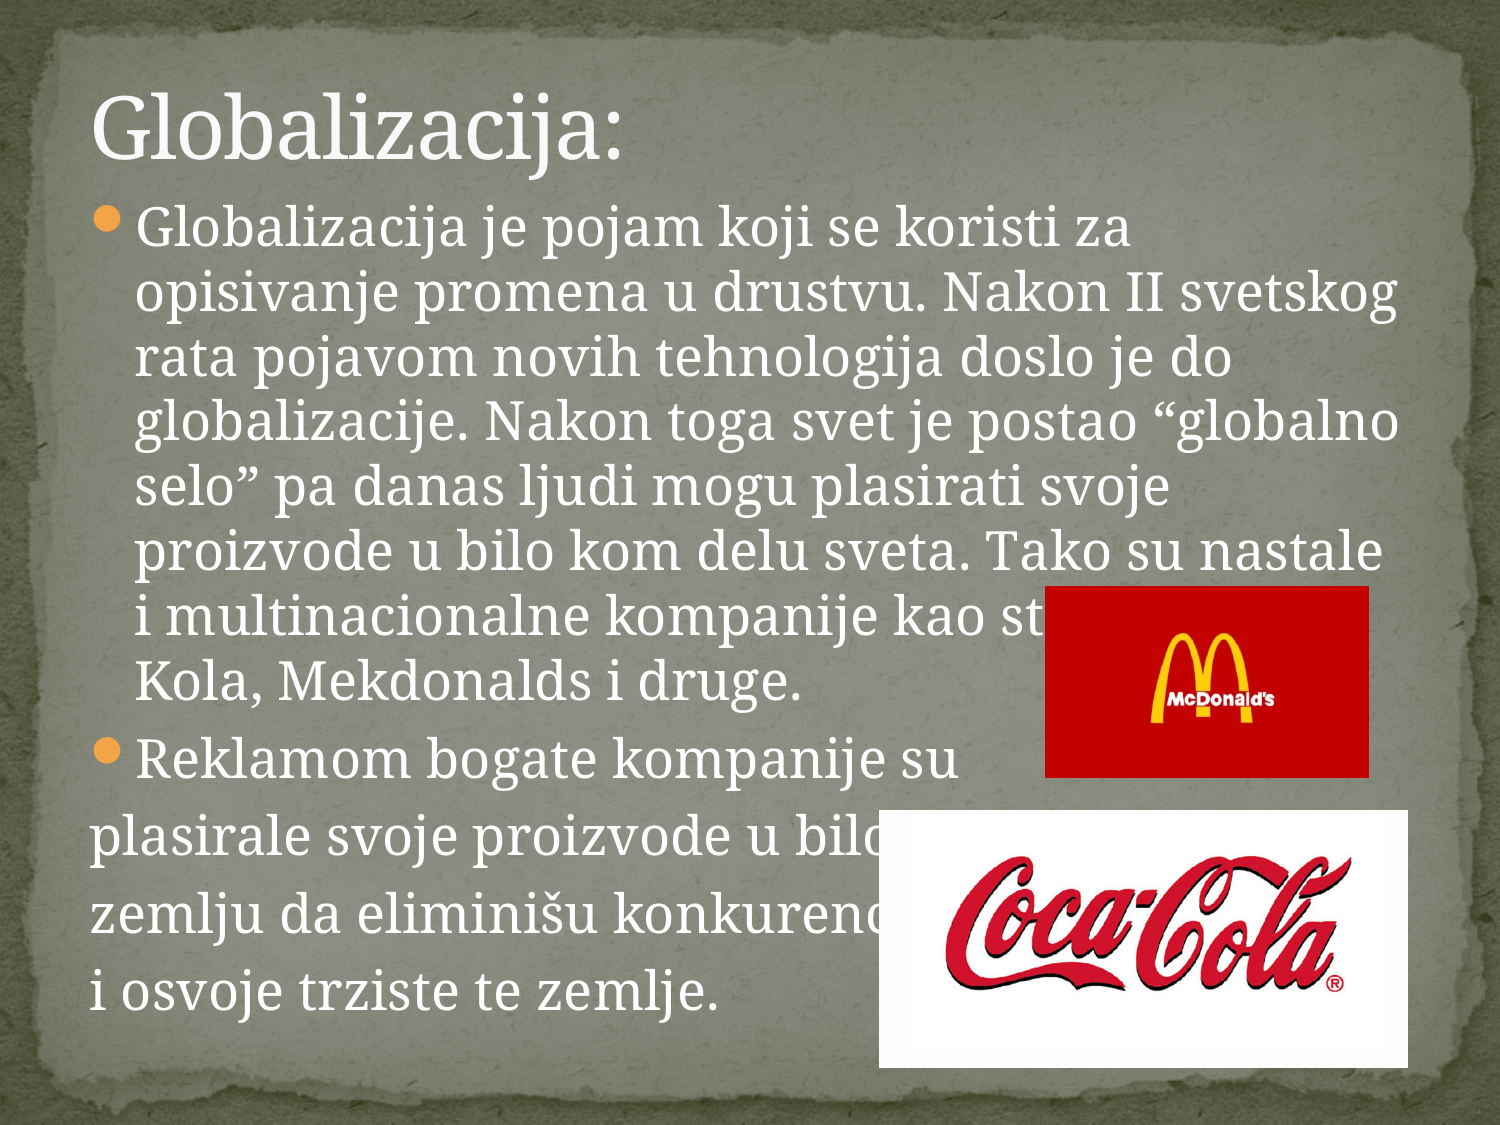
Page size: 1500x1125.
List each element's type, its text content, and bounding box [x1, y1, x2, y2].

list Globalizacija je pojam koji se koristi za opisivanje promena u drustvu. Nakon II svetskog rata pojavom novih tehnologija doslo je do globalizacije. Nakon toga svet je postao “globalno selo” pa danas ljudi mogu plasirati svoje proizvode u bilo kom delu sveta. Tako su nastale i multinacionalne kompanije kao sto je Koka-Kola, Mekdonalds i druge. Reklamom bogate kompanije su plasirale svoje proizvode u bilo koju zemlju da eliminišu konkurenciju i i osvoje trziste te zemlje. [75, 185, 1425, 1071]
title Globalizacija: [74, 24, 1425, 185]
picture [1045, 586, 1369, 778]
picture [879, 810, 1408, 1068]
